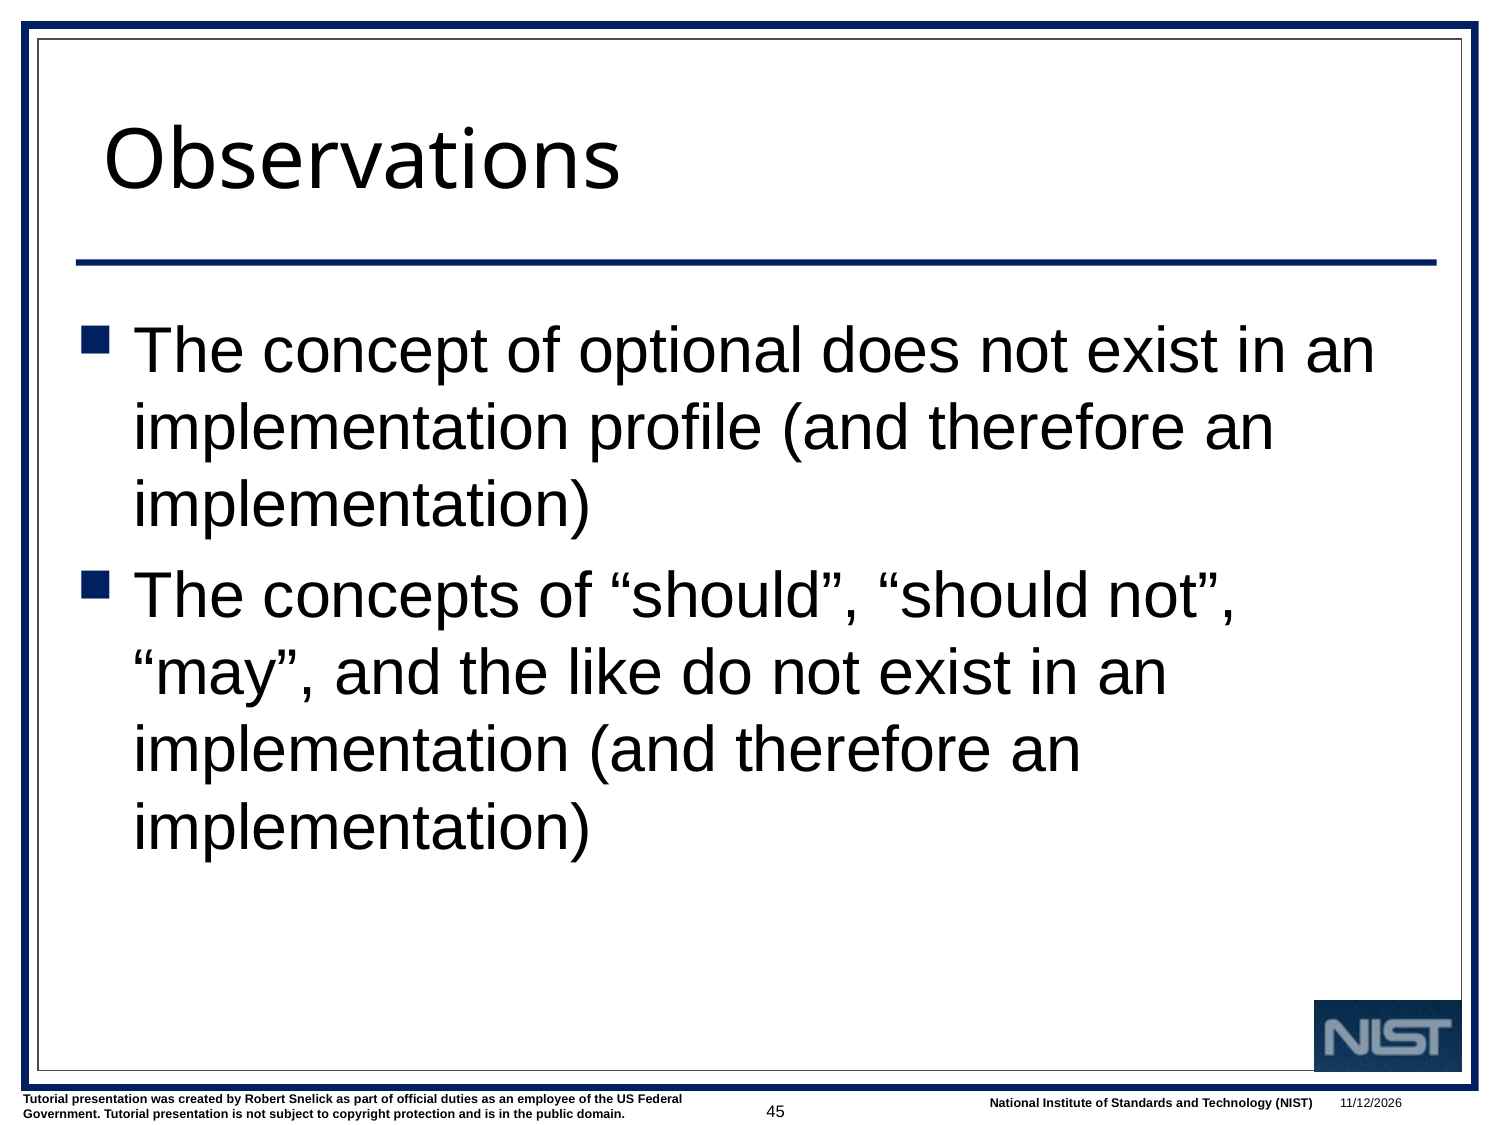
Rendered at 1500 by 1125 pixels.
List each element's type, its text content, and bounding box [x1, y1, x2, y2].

list The concept of optional does not exist in an implementation profile (and therefore an implementation) The concepts of “should”, “should not”, “may”, and the like do not exist in an implementation (and therefore an implementation) [62, 299, 1438, 1051]
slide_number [1324, 1087, 1463, 1113]
title Observations [87, 77, 1426, 213]
slide_number 45 [712, 1071, 801, 1125]
picture [1314, 1000, 1462, 1072]
